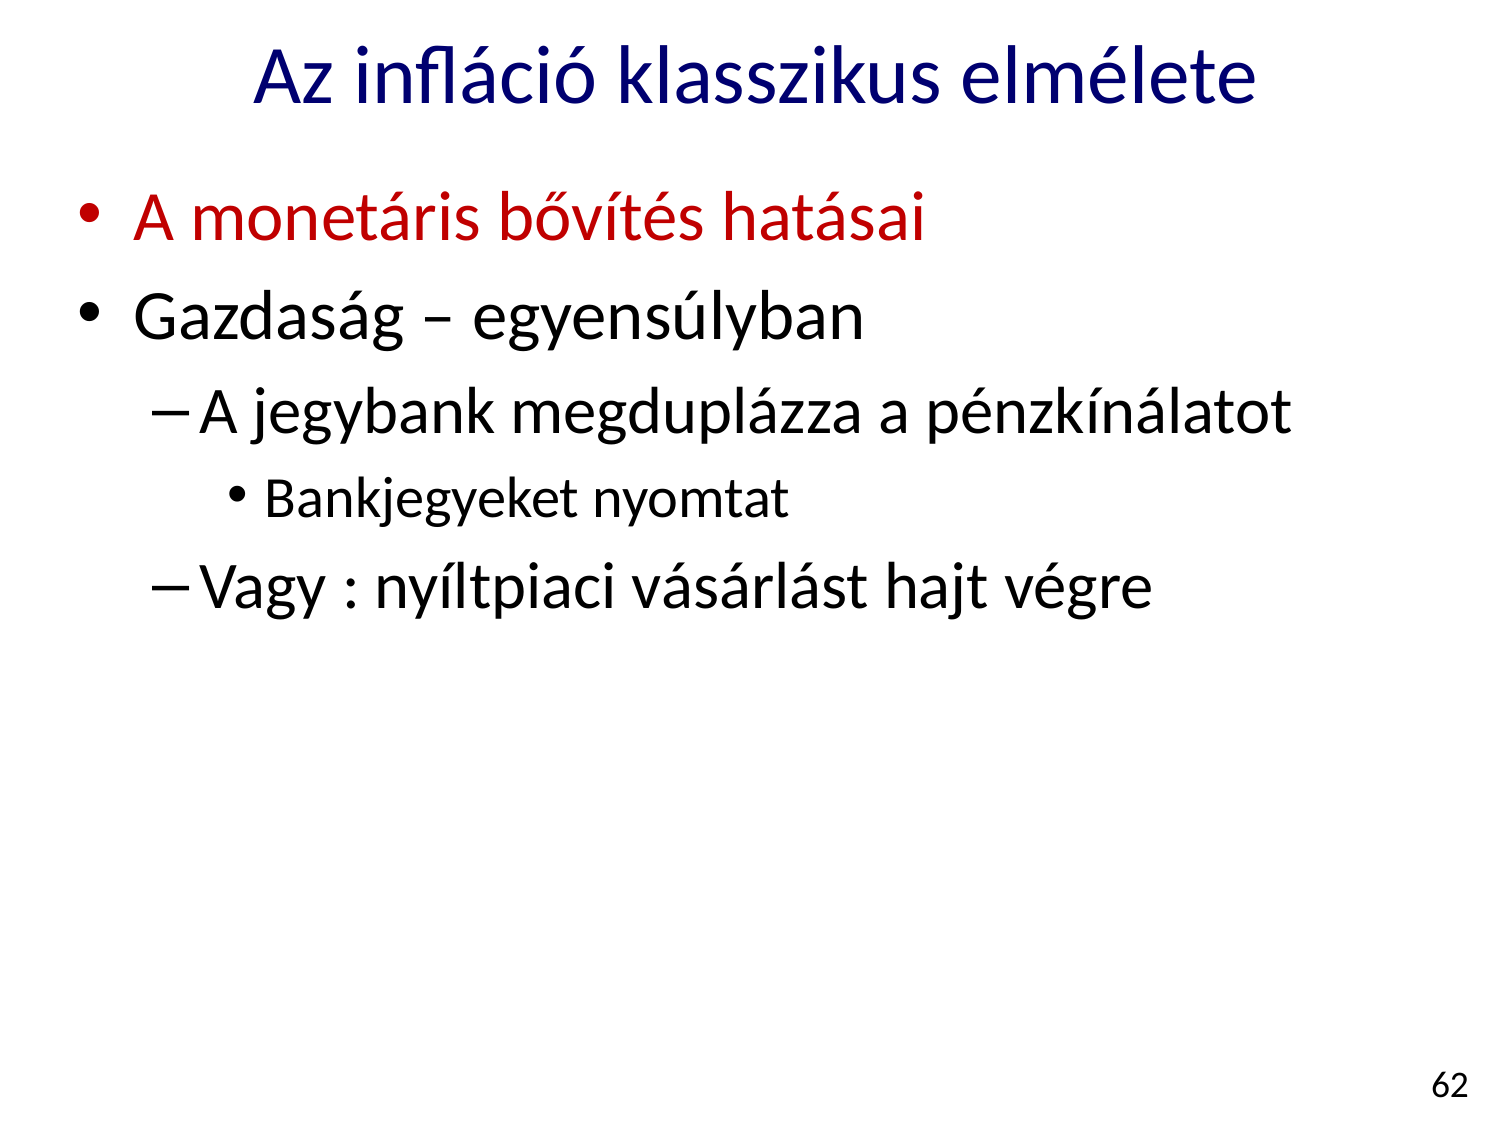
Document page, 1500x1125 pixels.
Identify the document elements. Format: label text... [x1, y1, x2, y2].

title Az infláció klasszikus elmélete [37, 12, 1475, 138]
text_box 62 [1400, 1052, 1500, 1113]
list A monetáris bővítés hatásai Gazdaság – egyensúlyban A jegybank megduplázza a pénzkínálatot Bankjegyeket nyomtat Vagy : nyíltpiaci vásárlást hajt végre [62, 162, 1463, 1050]
